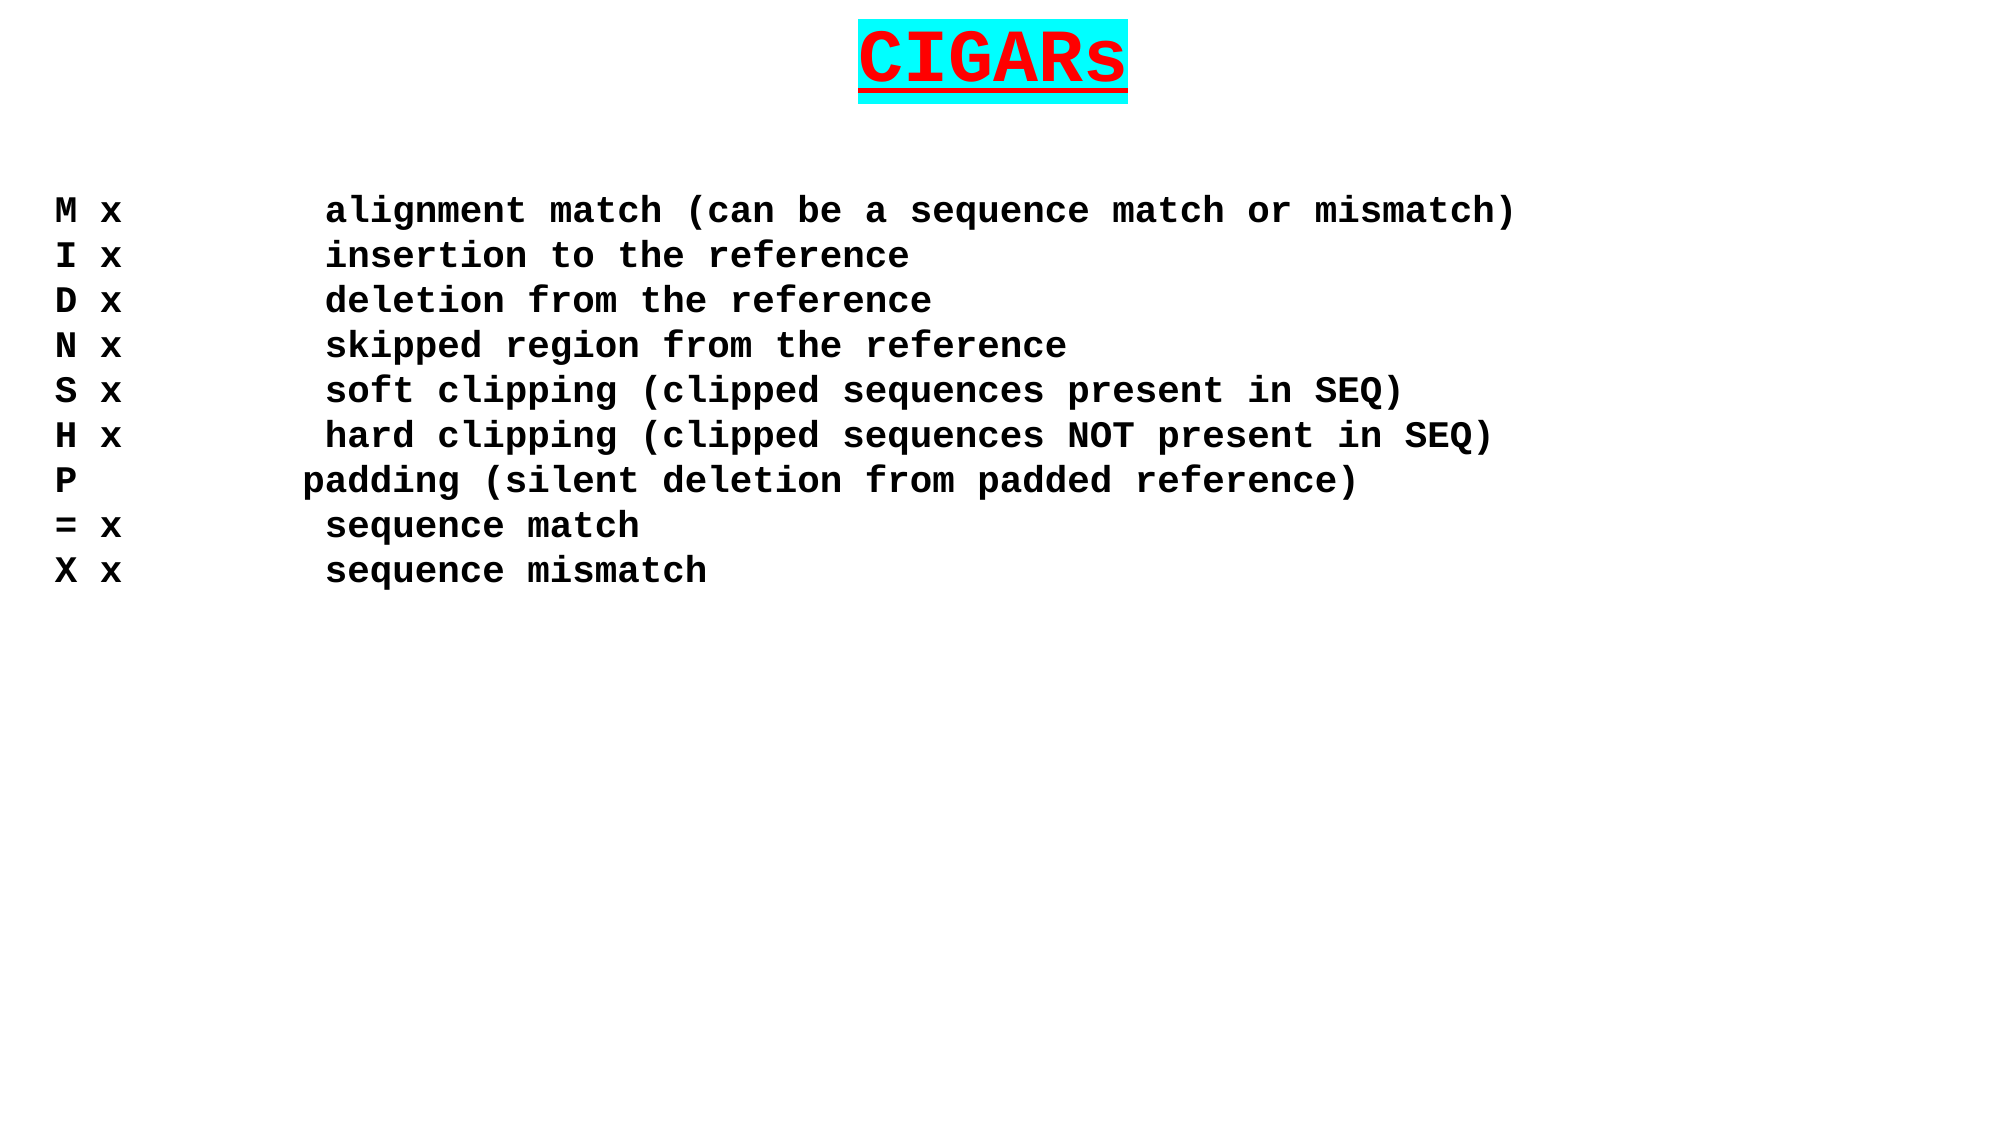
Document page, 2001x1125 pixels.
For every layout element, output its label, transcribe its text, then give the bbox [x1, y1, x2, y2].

text_box CIGARs [843, 0, 1157, 104]
text_box M x alignment match (can be a sequence match or mismatch) I x insertion to the reference D x deletion from the reference N x skipped region from the reference S x soft clipping (clipped sequences present in SEQ) H x hard clipping (clipped sequences NOT present in SEQ) P padding (silent deletion from padded reference) = x sequence match X x sequence mismatch [40, 177, 1804, 598]
